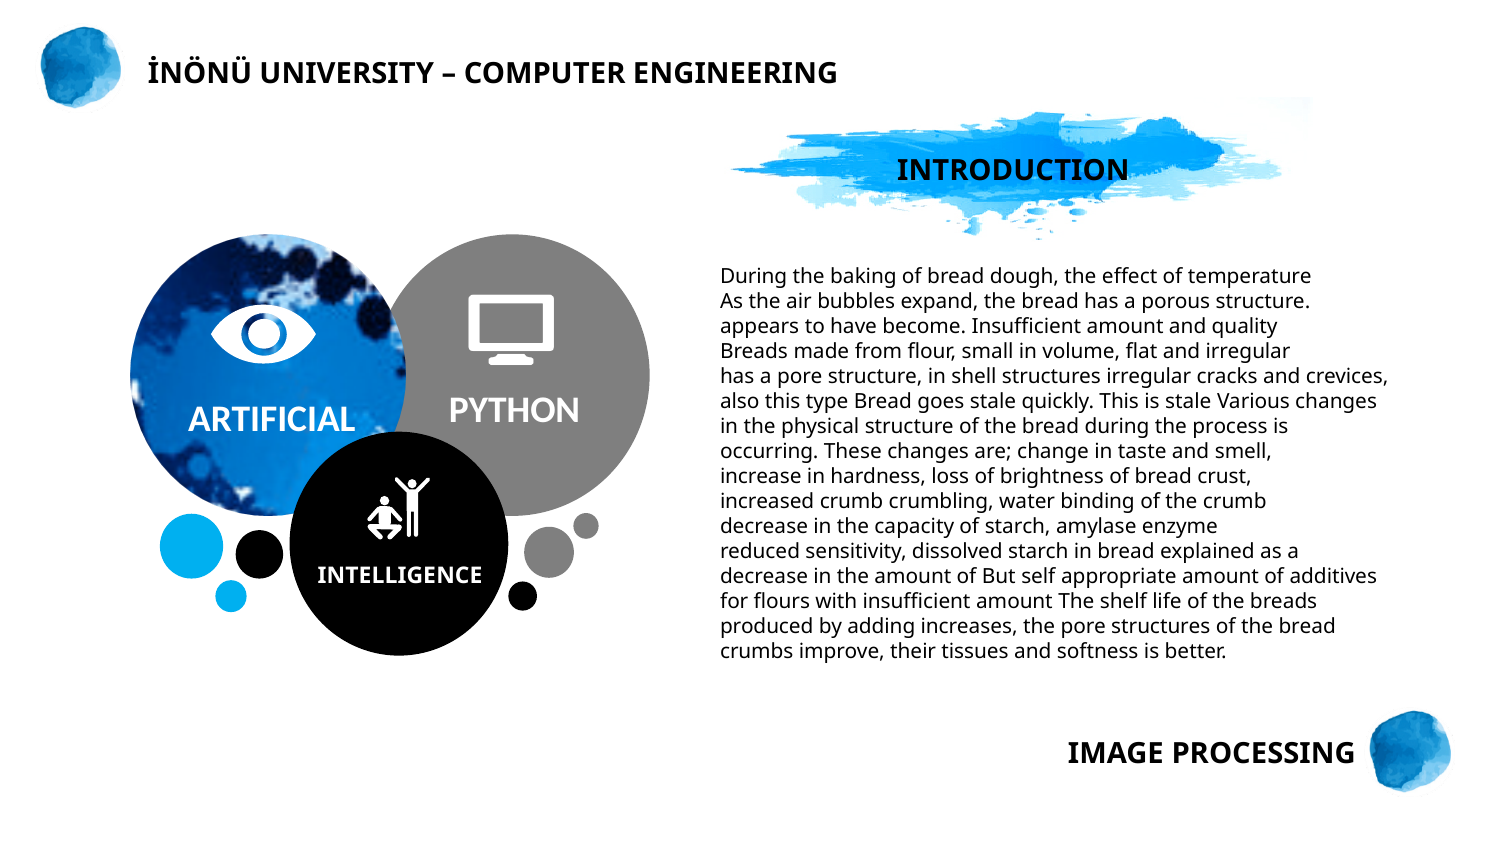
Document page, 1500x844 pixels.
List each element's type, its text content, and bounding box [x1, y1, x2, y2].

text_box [129, 232, 408, 518]
text_box İNÖNÜ UNIVERSITY – COMPUTER ENGINEERING [133, 46, 854, 97]
text_box [406, 521, 411, 537]
text_box [235, 530, 284, 579]
text_box [159, 526, 224, 579]
text_box During the baking of bread dough, the effect of temperature As the air bubbles expand, the bread has a porous structure. appears to have become. Insufficient amount and quality Breads made from flour, small in volume, flat and irregular has a pore structure, in shell structures irregular cracks and crevices, also this type Bread goes stale quickly. This is stale Various changes in the physical structure of the bread during the process is occurring. These changes are; change in taste and smell, increase in hardness, loss of brightness of bread crust, increased crumb crumbling, water binding of the crumb decrease in the capacity of starch, amylase enzyme reduced sensitivity, dissolved starch in bread explained as a decrease in the amount of But self appropriate amount of additives for flours with insufficient amount The shelf life of the breads produced by adding increases, the pore structures of the bread crumbs improve, their tissues and softness is better. [705, 255, 1407, 671]
picture [34, 23, 126, 113]
picture [714, 97, 1313, 243]
text_box [215, 580, 247, 613]
picture [1364, 707, 1455, 797]
text_box [289, 432, 509, 590]
text_box [524, 526, 574, 578]
text_box IMAGE PROCESSING [1053, 726, 1359, 777]
text_box INTELLIGENCE [299, 553, 501, 596]
text_box [412, 477, 430, 537]
picture [462, 281, 560, 379]
text_box [573, 513, 599, 539]
text_box [412, 234, 650, 516]
text_box [508, 581, 537, 611]
text_box [302, 596, 496, 656]
text_box PYTHON [434, 377, 617, 438]
text_box [367, 526, 402, 540]
